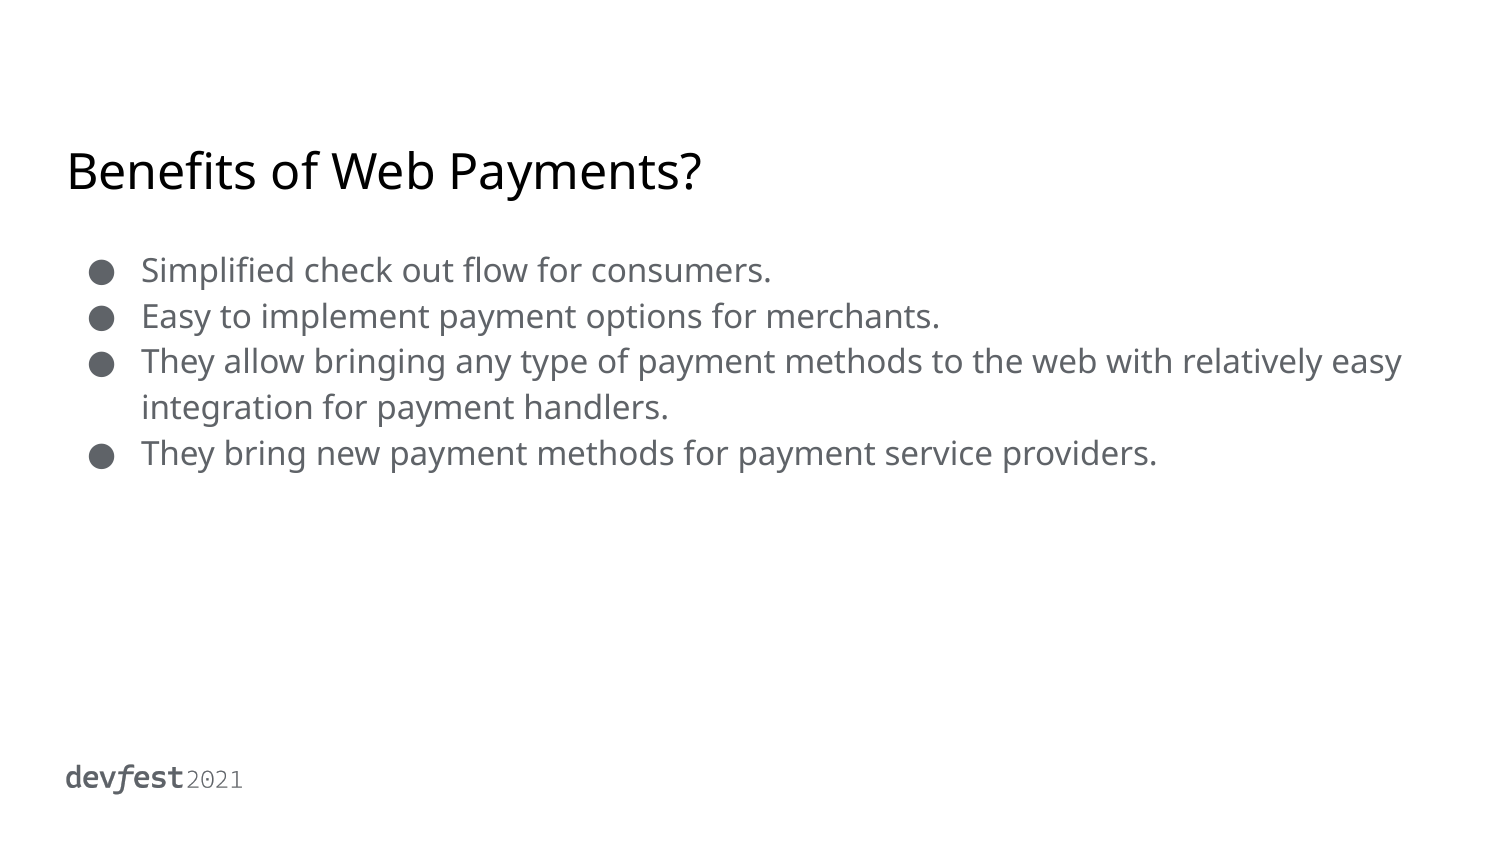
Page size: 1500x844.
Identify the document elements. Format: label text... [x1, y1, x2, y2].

list Simplified check out flow for consumers. Easy to implement payment options for merchants. They allow bringing any type of payment methods to the web with relatively easy integration for payment handlers. They bring new payment methods for payment service providers. [51, 227, 1435, 750]
picture [65, 761, 243, 797]
title Benefits of Web Payments? [51, 91, 794, 216]
